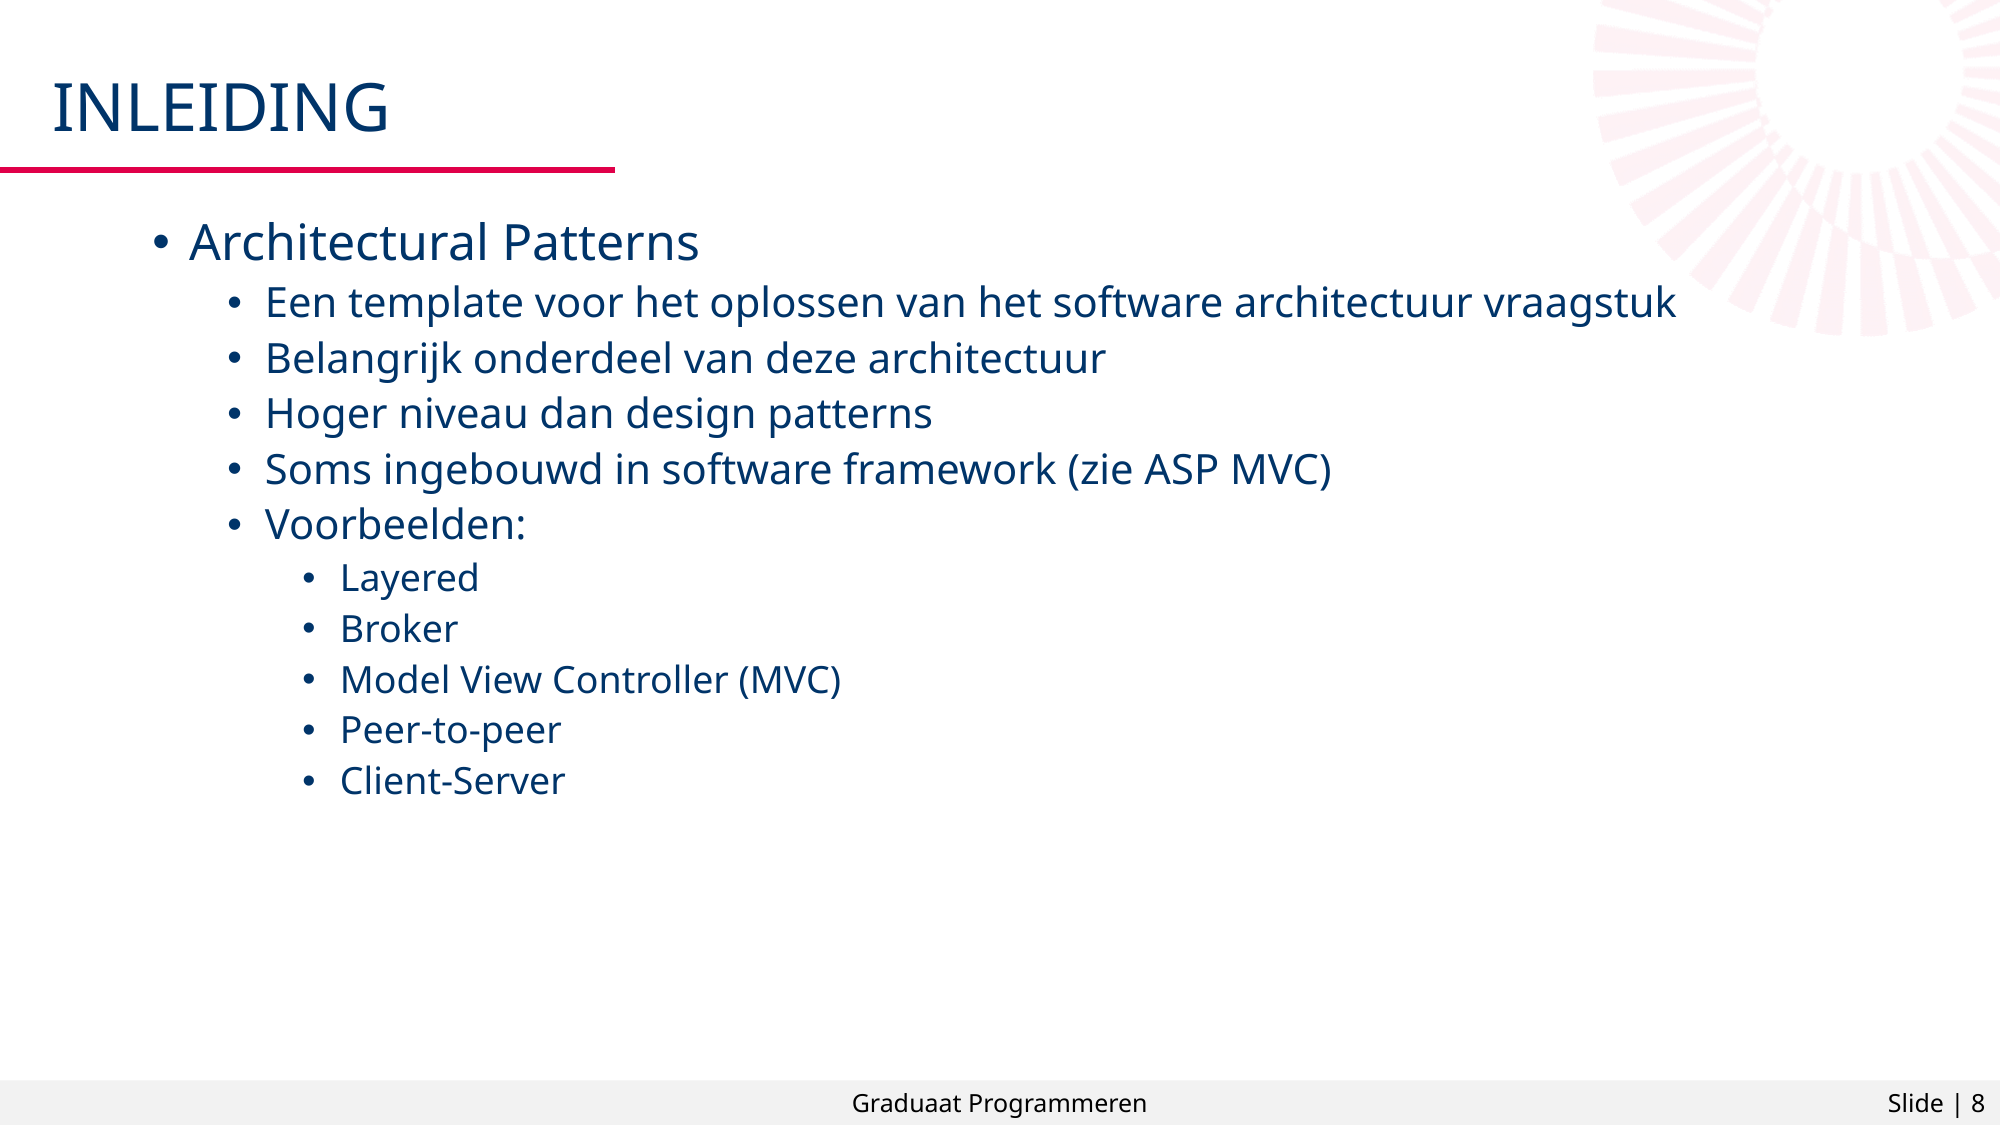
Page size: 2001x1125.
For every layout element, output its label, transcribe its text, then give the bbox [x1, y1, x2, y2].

picture [1523, 0, 2000, 368]
title Inleiding [37, 66, 1865, 177]
list Architectural Patterns Een template voor het oplossen van het software architectuur vraagstuk Belangrijk onderdeel van deze architectuur Hoger niveau dan design patterns Soms ingebouwd in software framework (zie ASP MVC) Voorbeelden: Layered Broker Model View Controller (MVC) Peer-to-peer Client-Server [137, 210, 1863, 1022]
